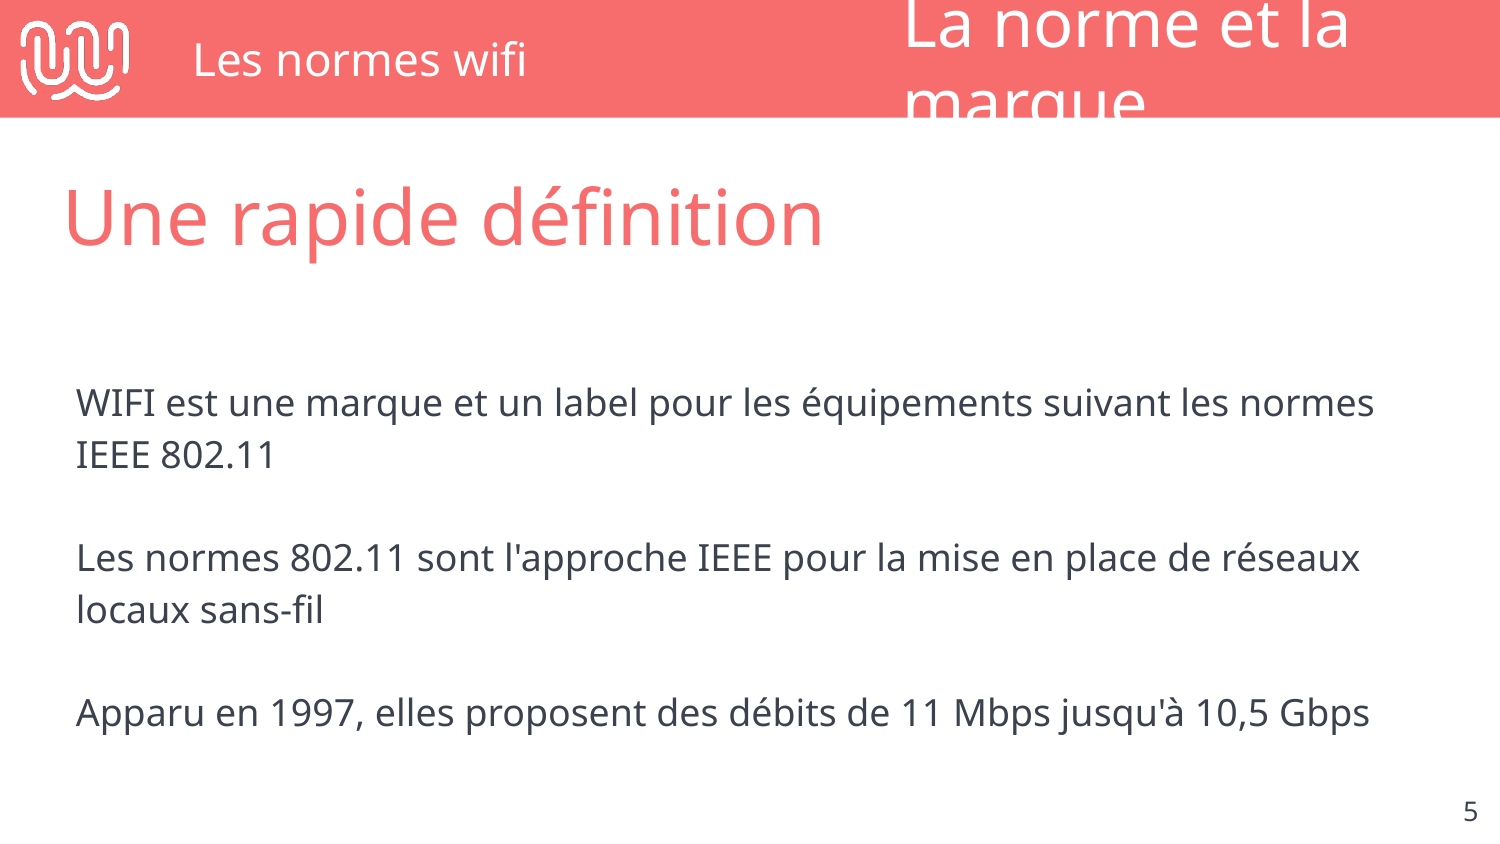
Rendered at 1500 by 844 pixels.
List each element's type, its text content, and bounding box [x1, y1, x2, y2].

title Une rapide définition [62, 168, 1452, 256]
title Les normes wifi [192, 0, 896, 118]
picture [20, 20, 134, 101]
slide_number ‹#› [1403, 779, 1494, 844]
list WIFI est une marque et un label pour les équipements suivant les normes IEEE 802.11 Les normes 802.11 sont l'approche IEEE pour la mise en place de réseaux locaux sans-fil Apparu en 1997, elles proposent des débits de 11 Mbps jusqu'à 10,5 Gbps [75, 290, 1439, 816]
subtitle La norme et la marque [902, 31, 1479, 91]
